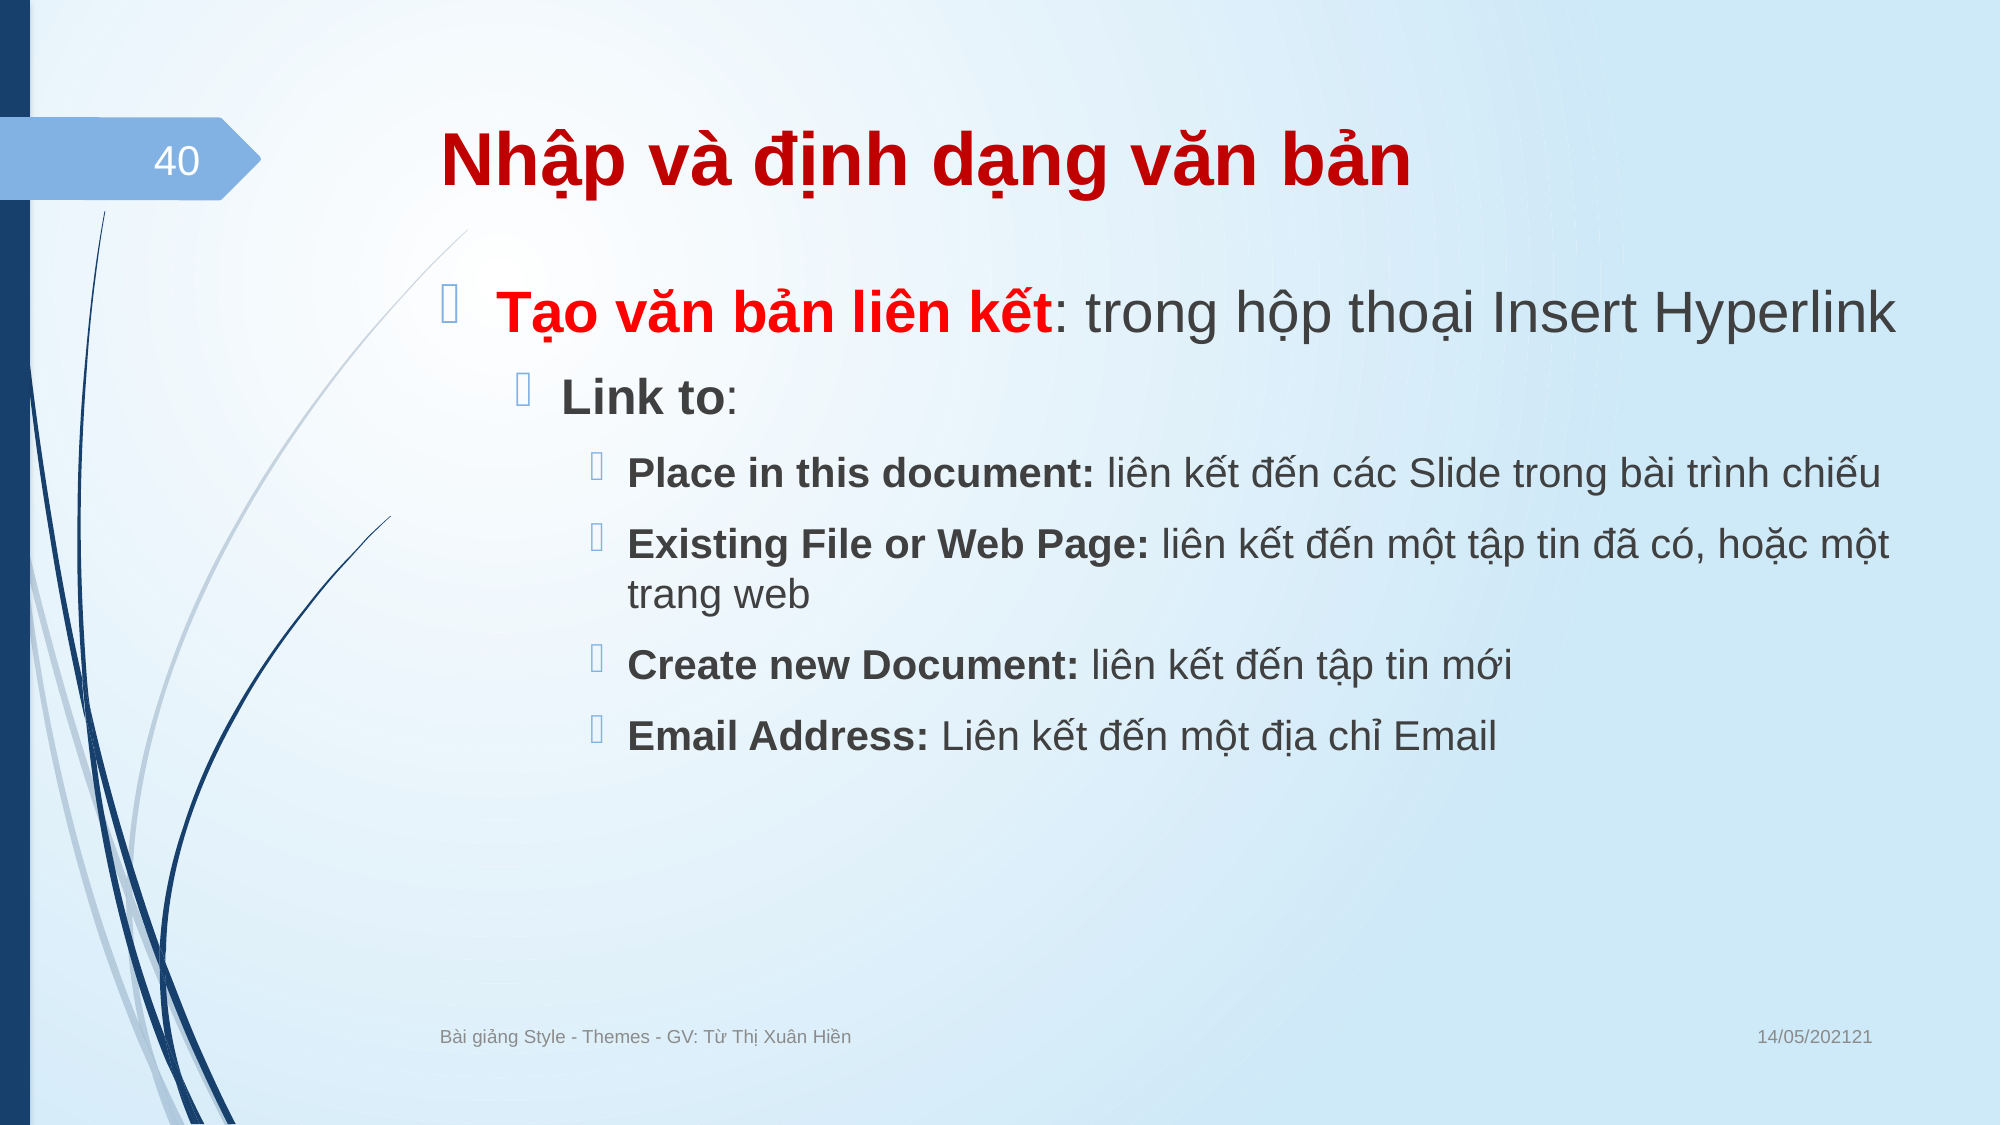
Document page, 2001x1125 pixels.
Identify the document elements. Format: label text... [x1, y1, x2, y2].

slide_number 40 [87, 129, 216, 190]
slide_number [1699, 1005, 1888, 1067]
list Tạo văn bản liên kết: trong hộp thoại Insert Hyperlink Link to: Place in this document: liên kết đến các Slide trong bài trình chiếu Existing File or Web Page: liên kết đến một tập tin đã có, hoặc một trang web Create new Document: liên kết đến tập tin mới Email Address: Liên kết đến một địa chỉ Email [424, 266, 1940, 970]
footer Bài giảng Style - Themes - GV: Từ Thị Xuân Hiền [424, 1006, 1675, 1067]
title Nhập và định dạng văn bản [425, 102, 1888, 238]
